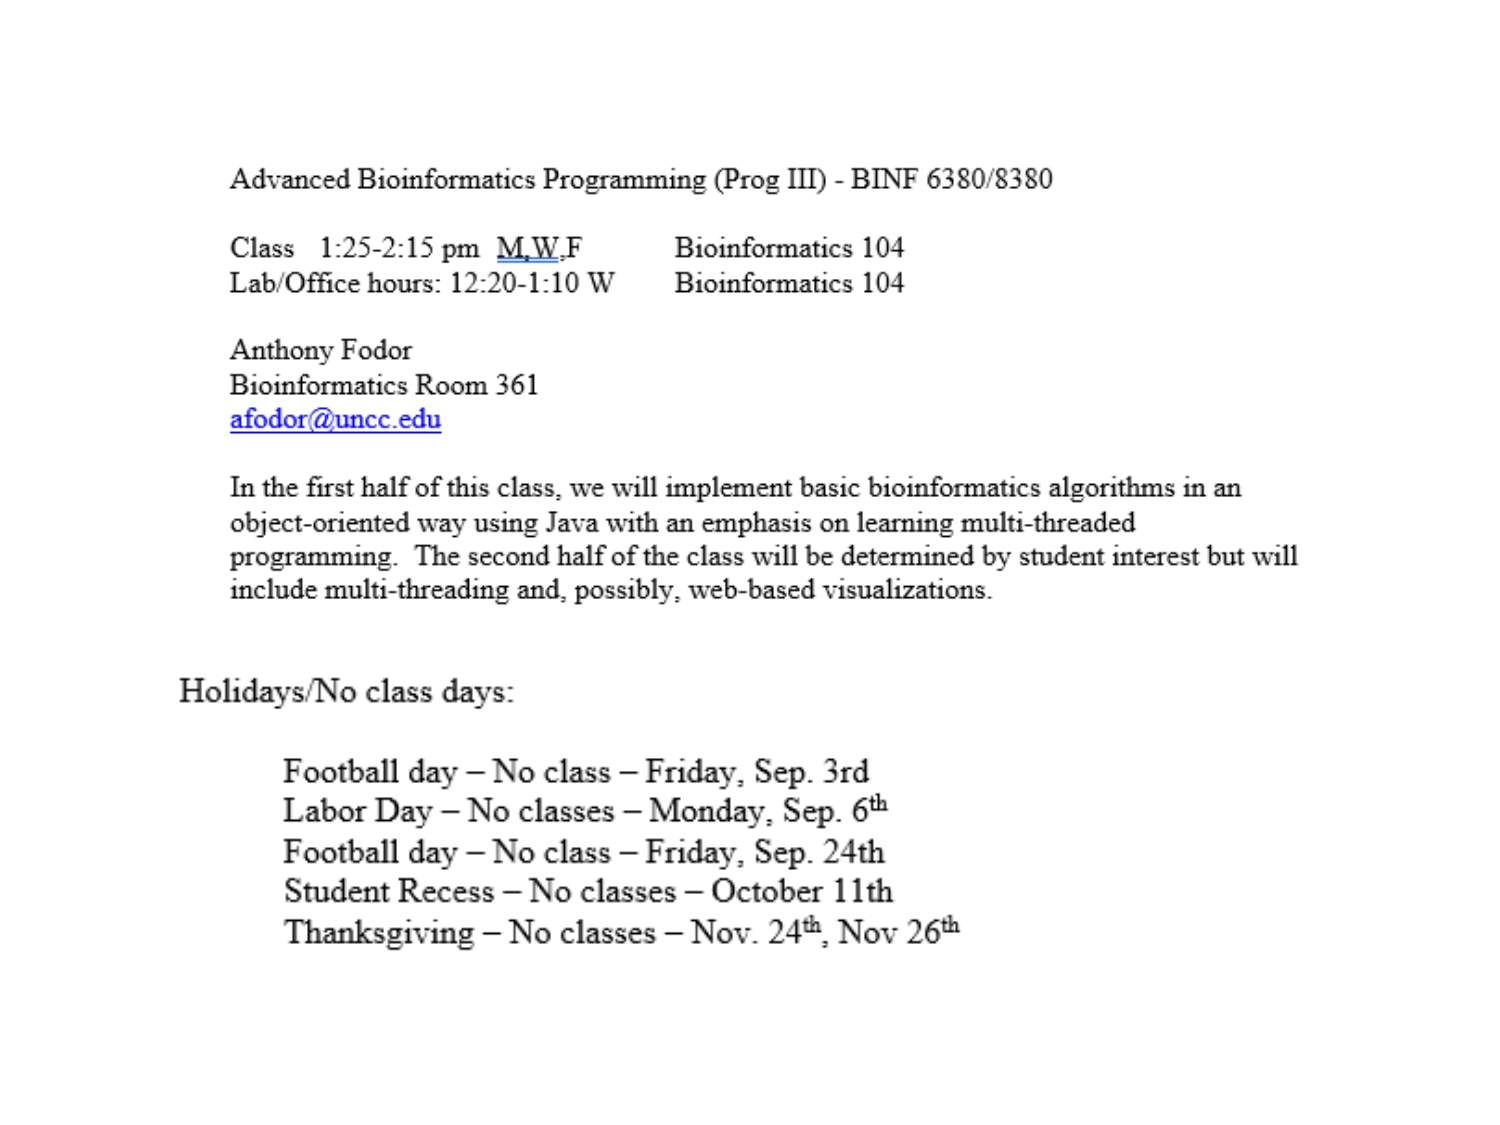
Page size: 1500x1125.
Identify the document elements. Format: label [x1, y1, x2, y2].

picture [212, 137, 1425, 626]
picture [149, 657, 1214, 983]
